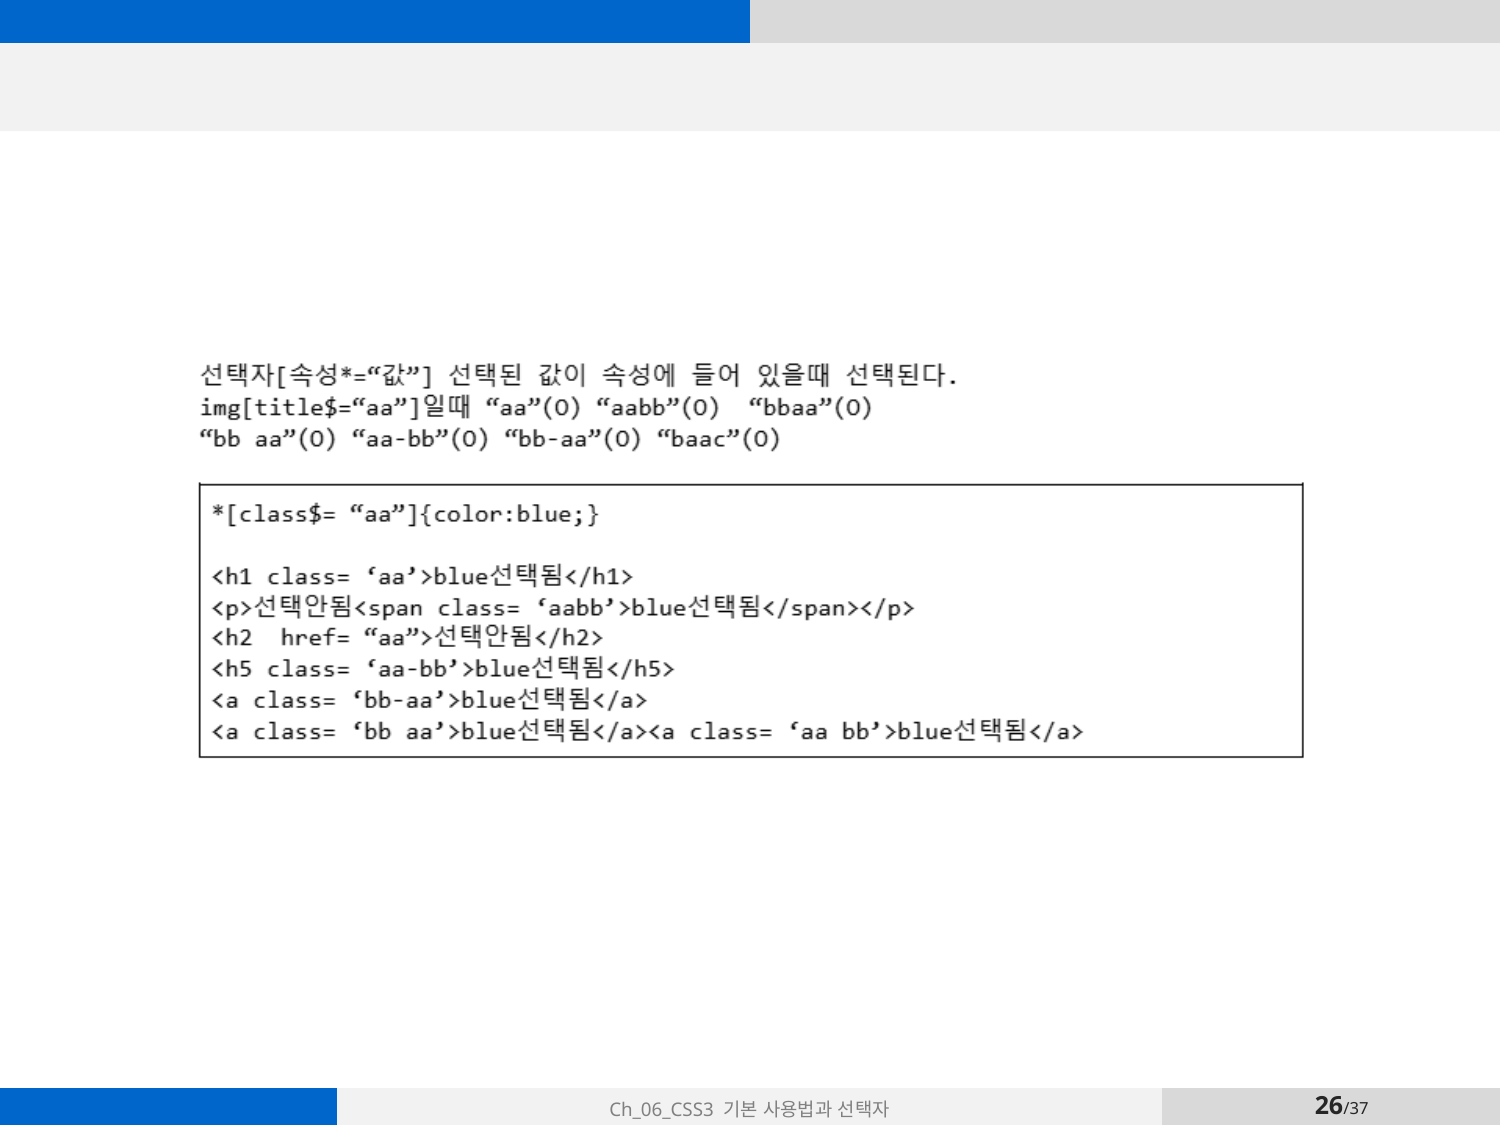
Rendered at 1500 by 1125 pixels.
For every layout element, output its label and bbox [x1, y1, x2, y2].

picture [182, 345, 1318, 780]
